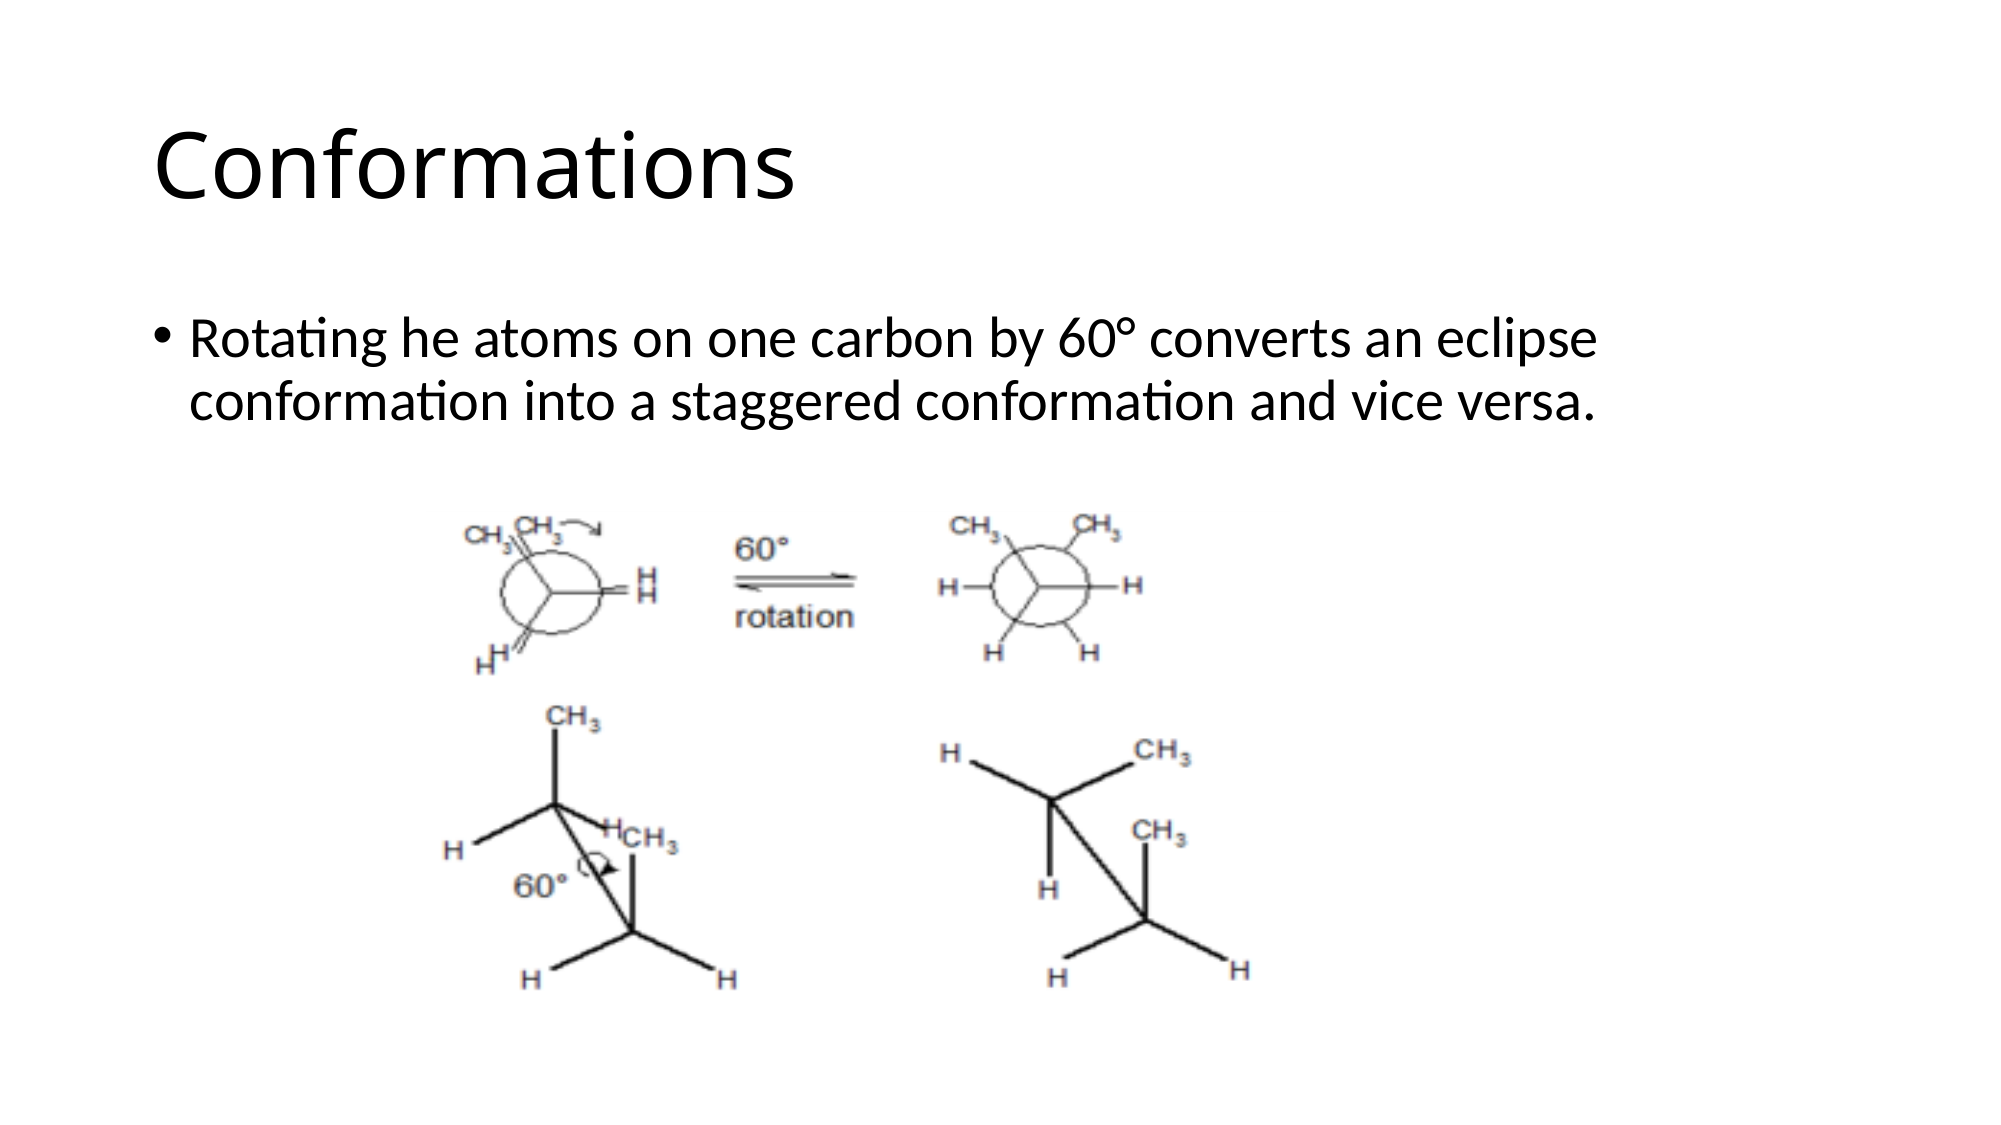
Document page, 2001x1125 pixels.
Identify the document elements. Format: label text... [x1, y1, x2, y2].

list Rotating he atoms on one carbon by 60° converts an eclipse conformation into a staggered conformation and vice versa. [137, 299, 1863, 1014]
title Conformations [137, 59, 1863, 278]
picture [426, 510, 1290, 1014]
